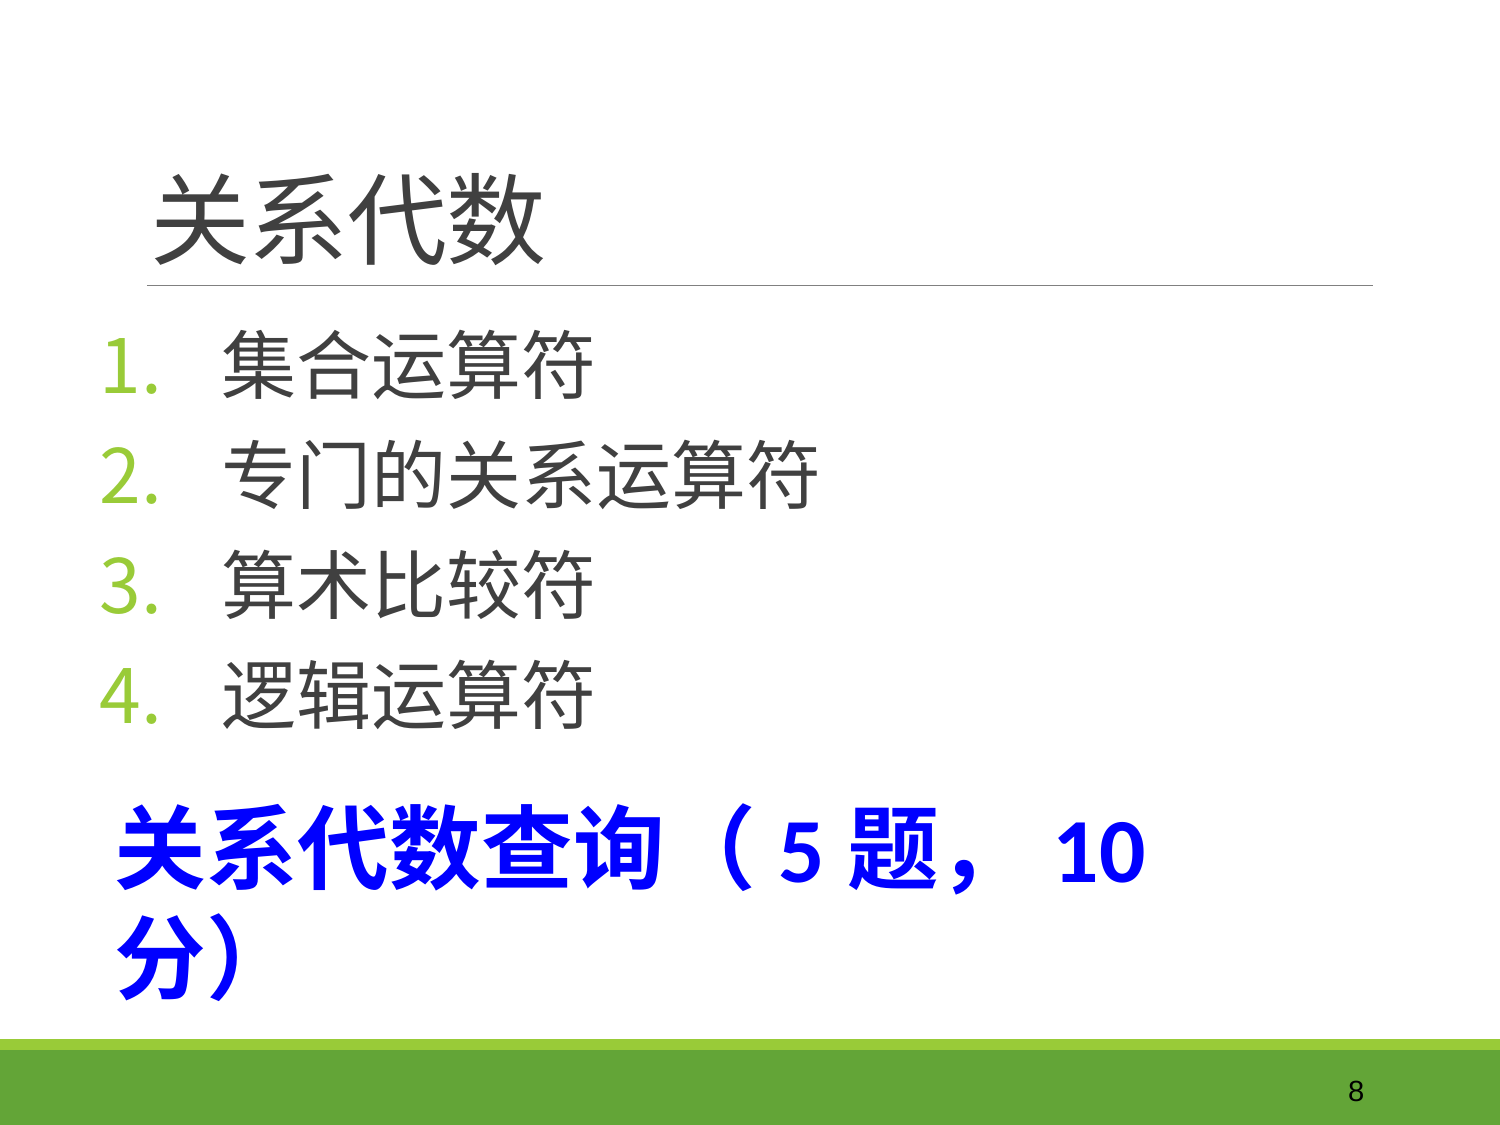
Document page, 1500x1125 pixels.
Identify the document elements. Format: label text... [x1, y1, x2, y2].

slide_number 8 [1218, 1059, 1380, 1120]
list 集合运算符 专门的关系运算符 算术比较符 逻辑运算符 [99, 321, 1500, 784]
title 关系代数 [135, 47, 1373, 285]
text_box 关系代数查询（5题，10分） [99, 783, 1300, 1019]
